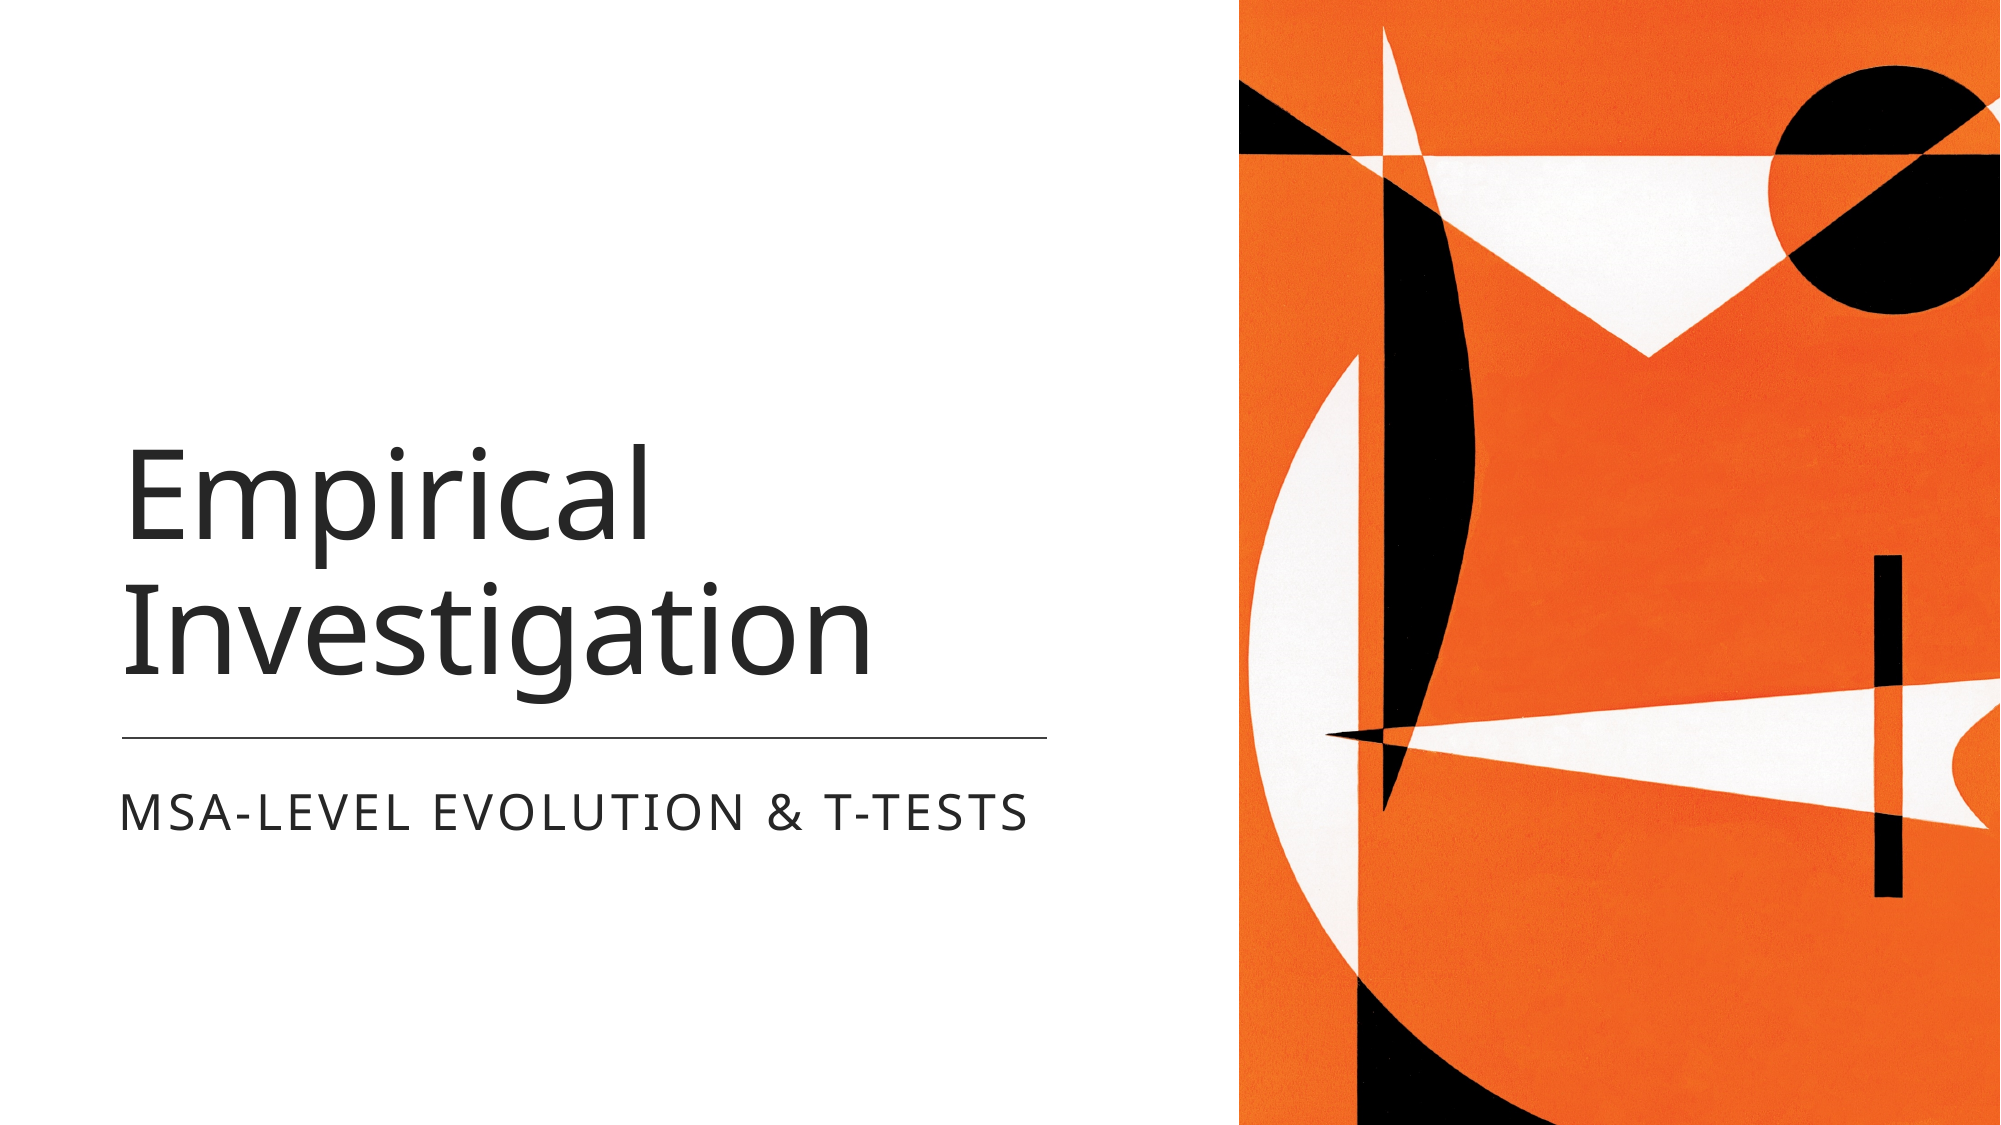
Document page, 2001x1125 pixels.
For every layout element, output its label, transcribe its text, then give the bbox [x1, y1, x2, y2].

subtitle MSA-LEVEL EVOLUTION & T-TESTS [103, 766, 1133, 855]
picture [1239, 0, 2000, 1125]
text_box [0, 0, 1237, 1125]
title Empirical Investigation [106, 104, 1133, 710]
